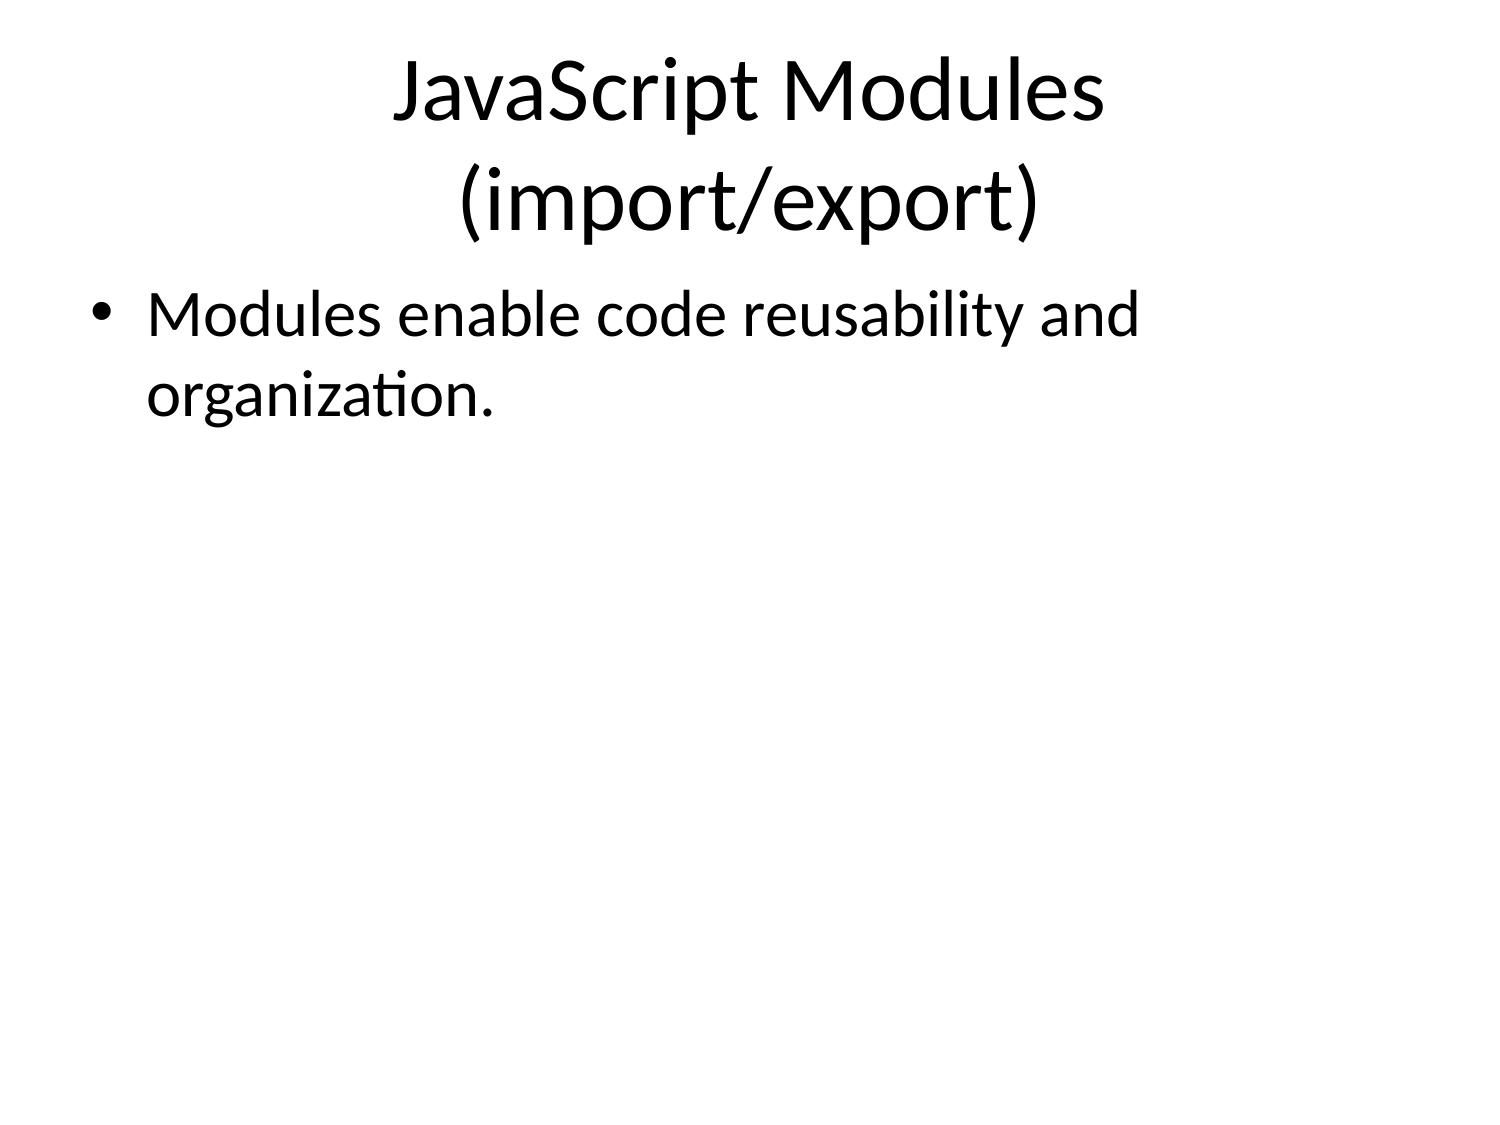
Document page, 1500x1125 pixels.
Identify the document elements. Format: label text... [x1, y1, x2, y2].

title JavaScript Modules (import/export) [75, 45, 1425, 233]
list Modules enable code reusability and organization. [75, 262, 1425, 1005]
